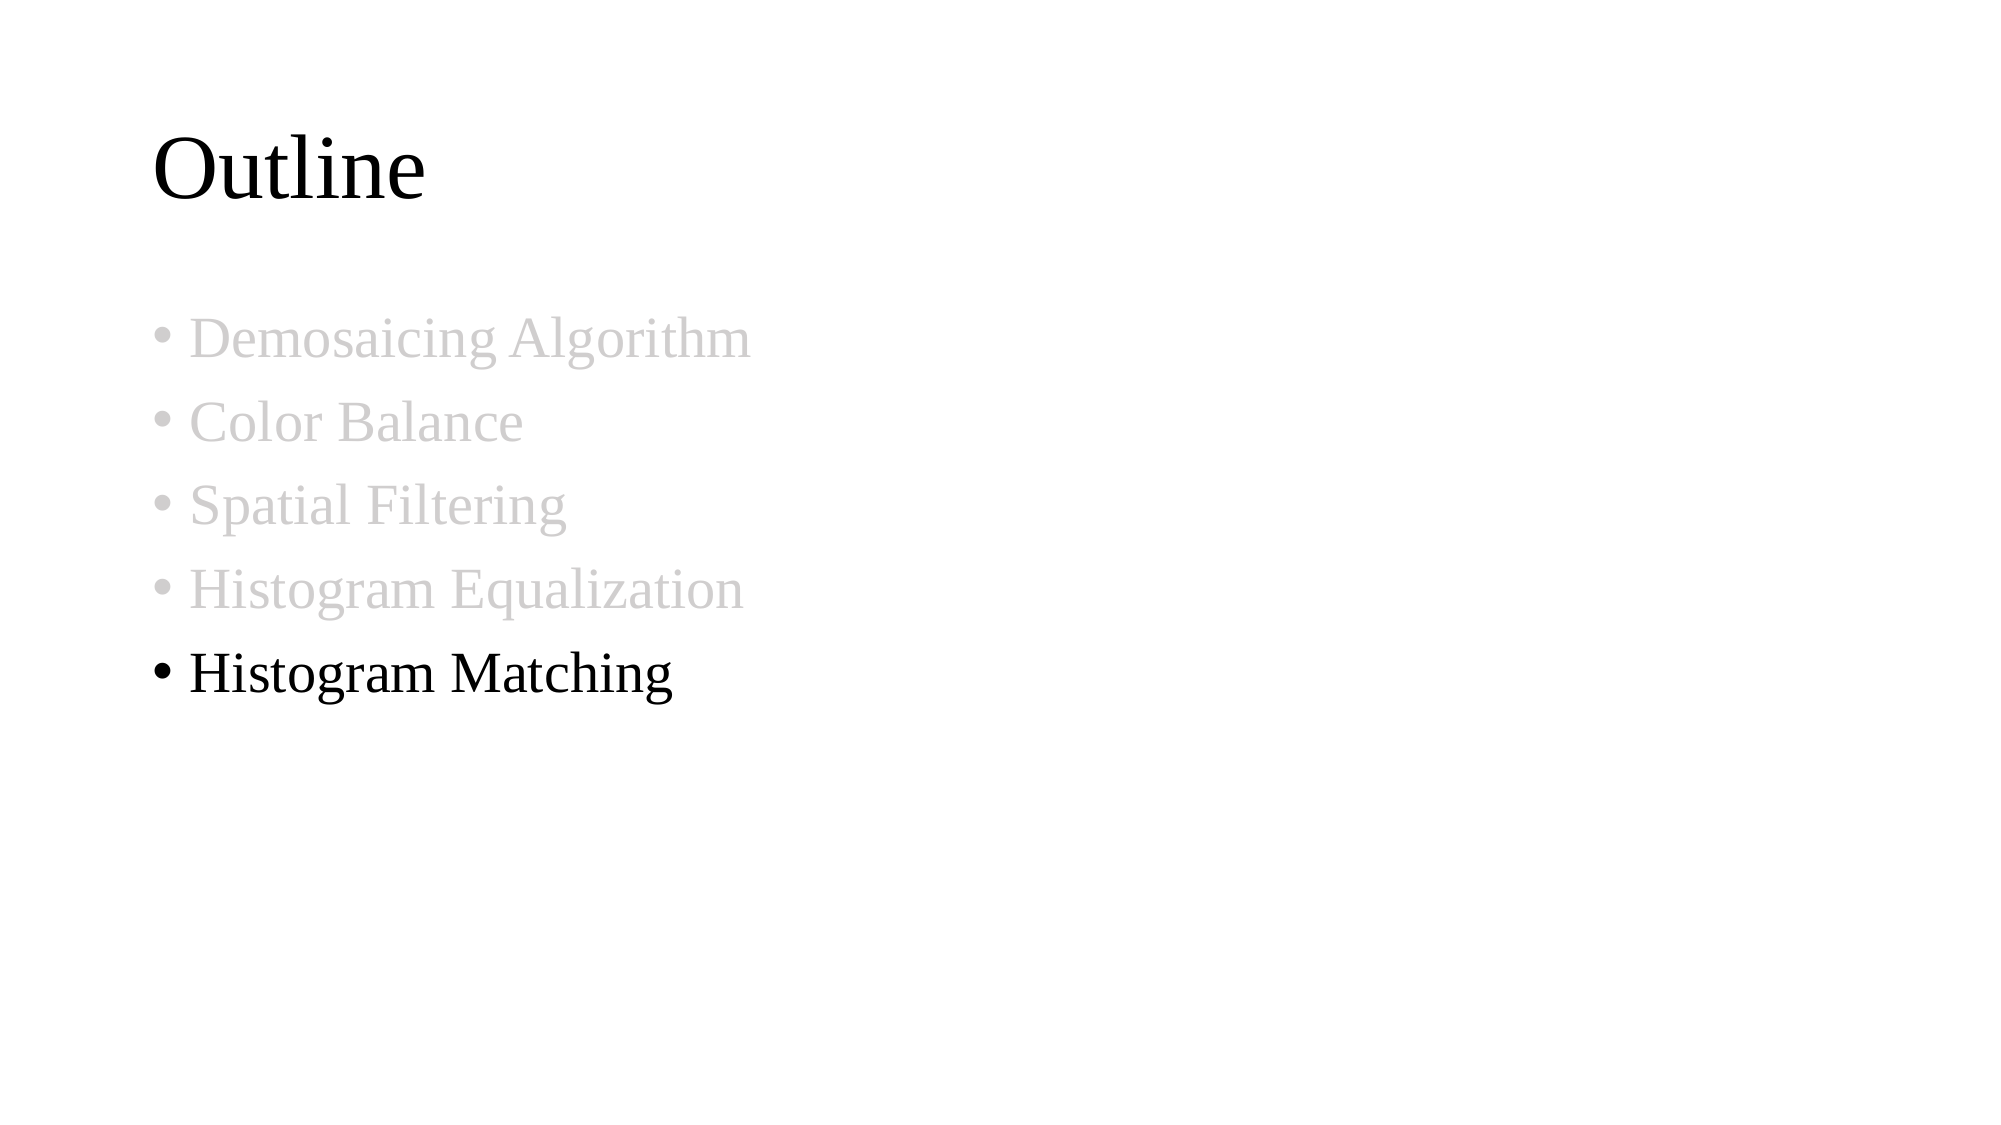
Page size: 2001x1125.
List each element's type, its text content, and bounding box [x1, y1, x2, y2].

title Outline [137, 59, 1863, 278]
list Demosaicing Algorithm Color Balance Spatial Filtering Histogram Equalization Histogram Matching [137, 299, 1863, 1014]
